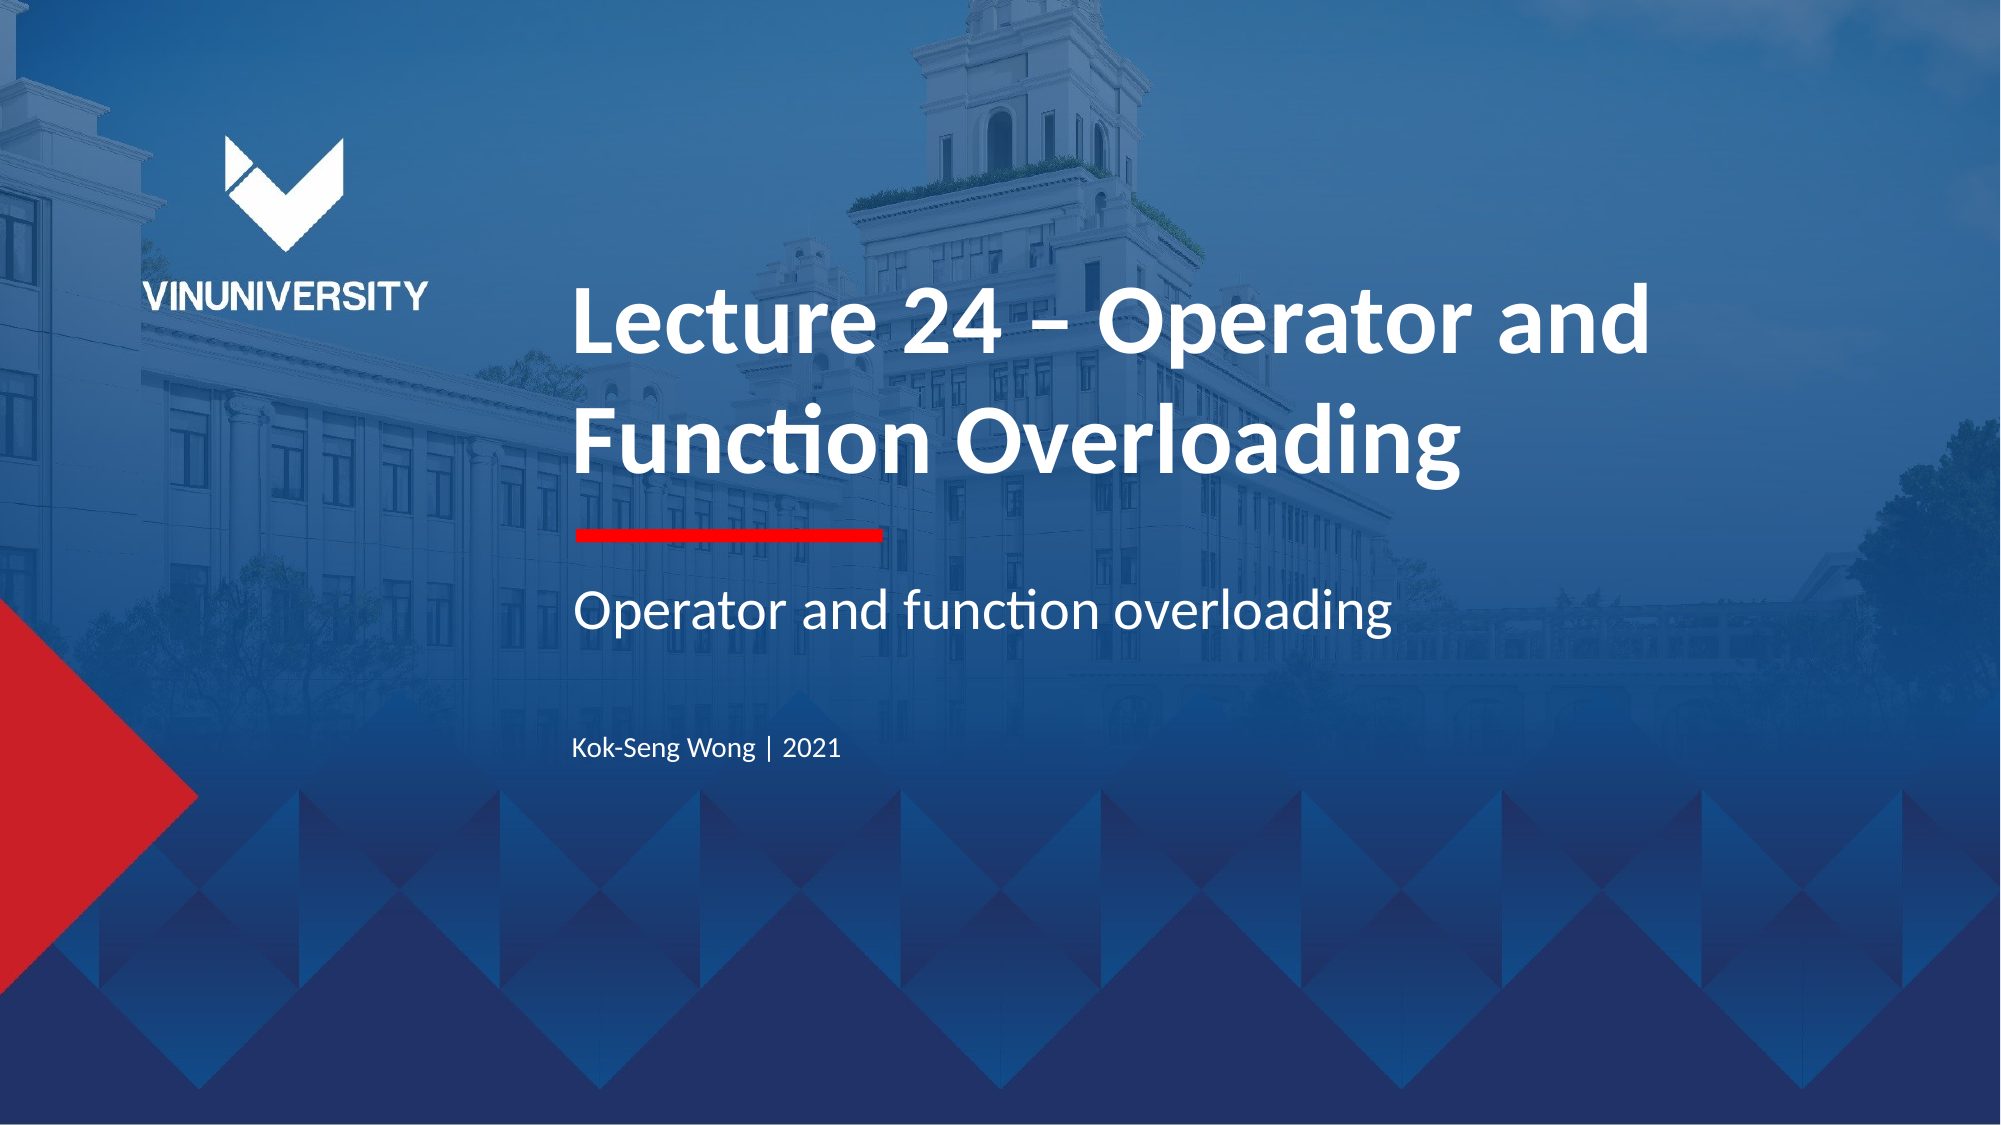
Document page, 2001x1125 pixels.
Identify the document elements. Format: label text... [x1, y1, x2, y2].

picture [0, 0, 2001, 1125]
list Operator and function overloading [558, 563, 1827, 646]
list Kok-Seng Wong | 2021 [556, 720, 1825, 803]
list Lecture 24 – Operator and Function Overloading [556, 246, 1825, 627]
